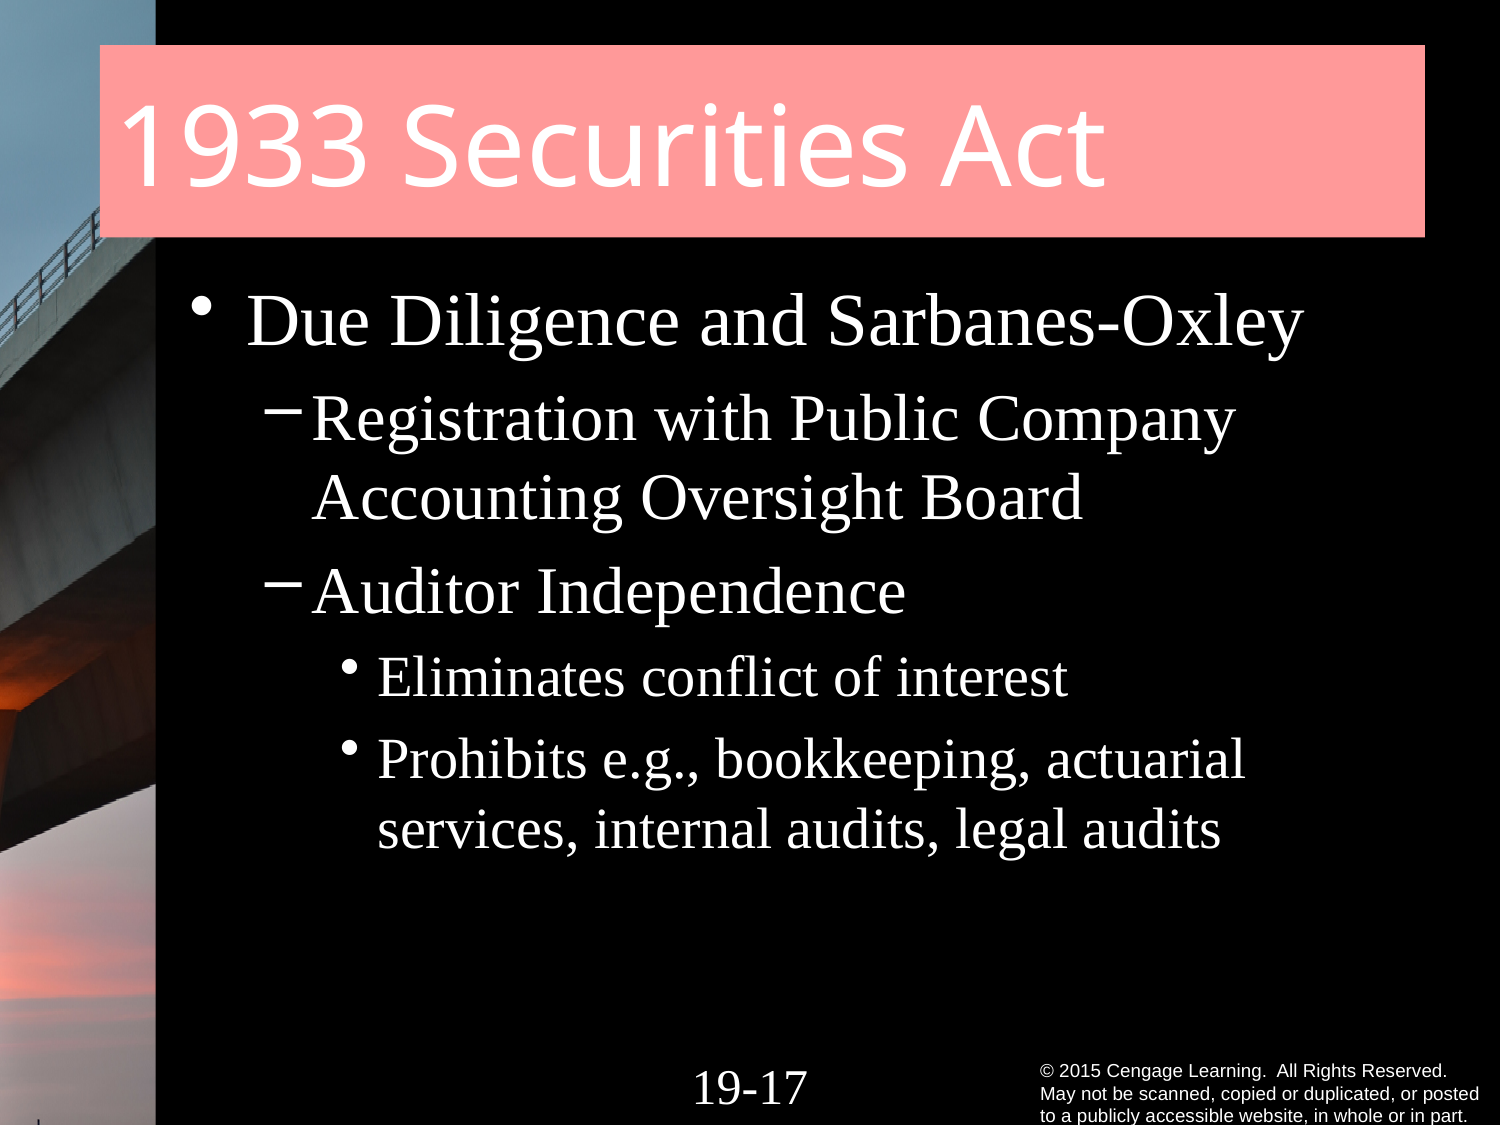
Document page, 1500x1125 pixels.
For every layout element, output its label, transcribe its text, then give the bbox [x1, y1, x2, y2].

slide_number 19-16 [574, 1046, 926, 1125]
title 1933 Securities Act [99, 44, 1426, 238]
list Due Diligence and Sarbanes-Oxley Registration with Public Company Accounting Oversight Board Auditor Independence Eliminates conflict of interest Prohibits e.g., bookkeeping, actuarial services, internal audits, legal audits [174, 262, 1425, 1005]
picture [0, 0, 155, 1125]
